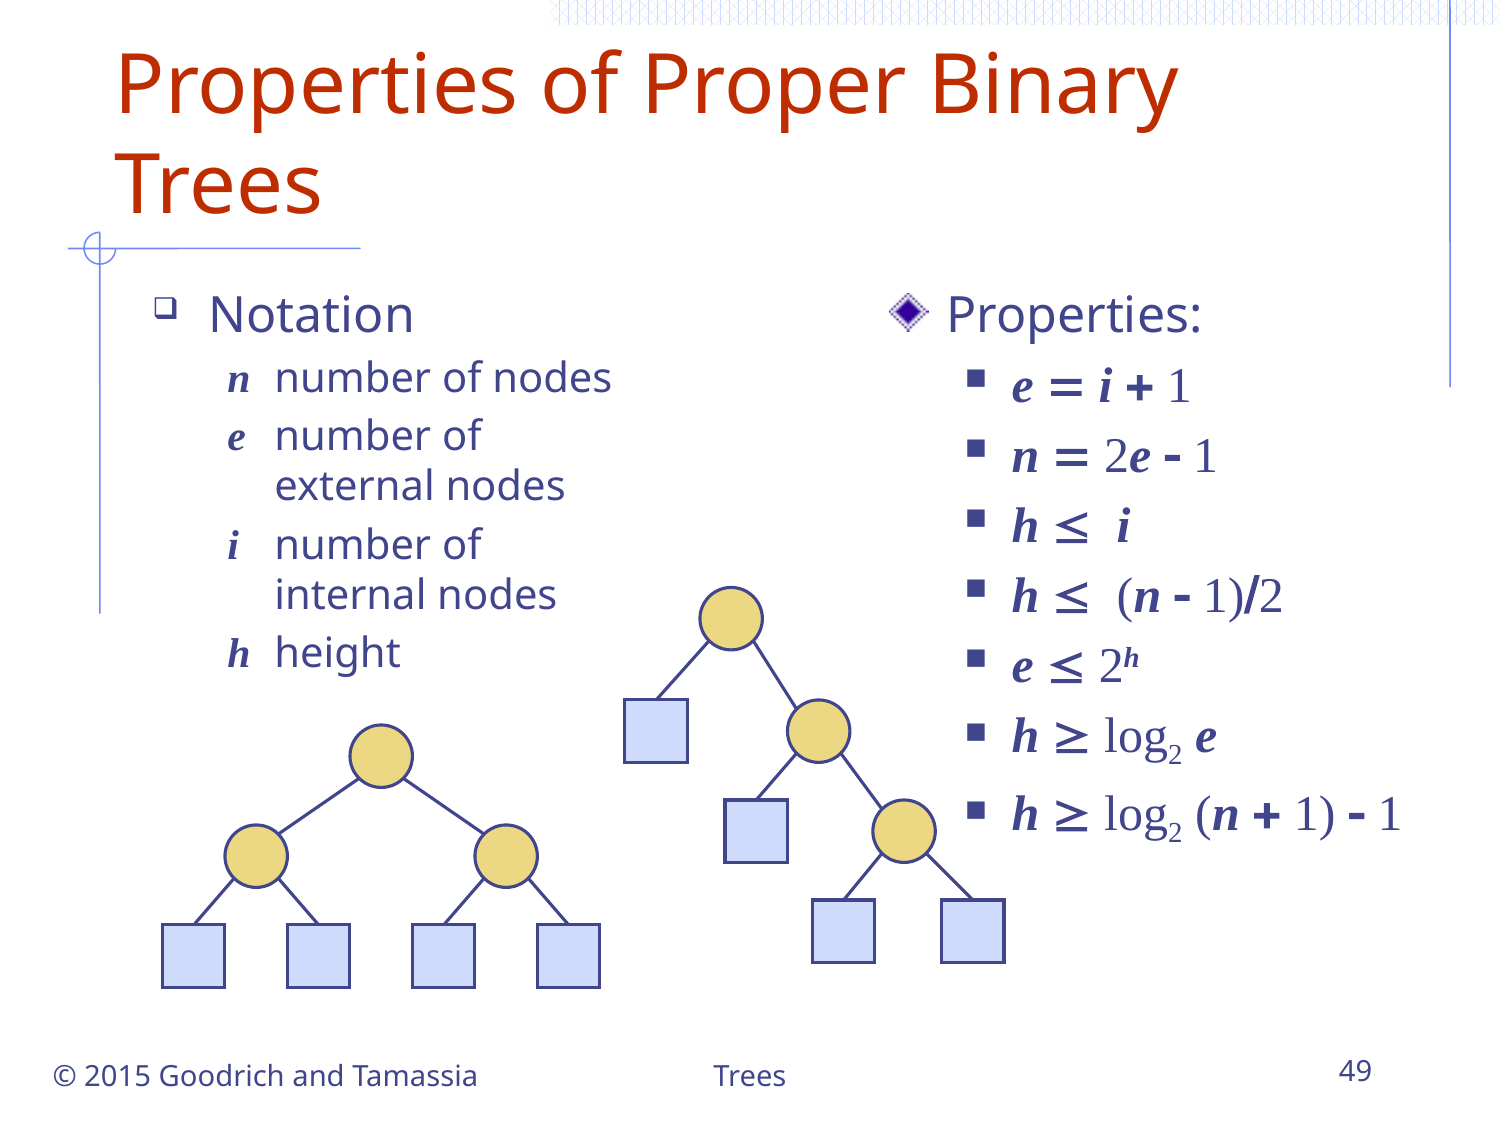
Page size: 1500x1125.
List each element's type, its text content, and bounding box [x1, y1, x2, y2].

slide_number 49 [1074, 1024, 1388, 1101]
text_box [224, 824, 288, 888]
footer Trees [613, 1024, 988, 1101]
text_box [443, 879, 485, 924]
slide_number © 2015 Goodrich and Tamassia [37, 1024, 613, 1101]
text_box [278, 779, 360, 833]
text_box [474, 824, 538, 888]
text_box Properties: e = i + 1 n = 2e - 1 h  i h  (n - 1)/2 e  2h h  log2 e h  log2 (n + 1) - 1 [875, 274, 1438, 875]
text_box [403, 779, 485, 833]
title Properties of Proper Binary Trees [99, 50, 1375, 238]
list Notation n number of nodes e number of external nodes i number of internal nodes h height [137, 275, 638, 700]
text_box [624, 587, 1005, 963]
text_box [349, 724, 413, 788]
text_box [162, 924, 225, 988]
picture [889, 293, 929, 332]
text_box [412, 924, 475, 988]
text_box [287, 924, 350, 988]
text_box [537, 924, 600, 988]
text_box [528, 879, 569, 924]
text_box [278, 879, 319, 924]
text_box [193, 879, 235, 924]
